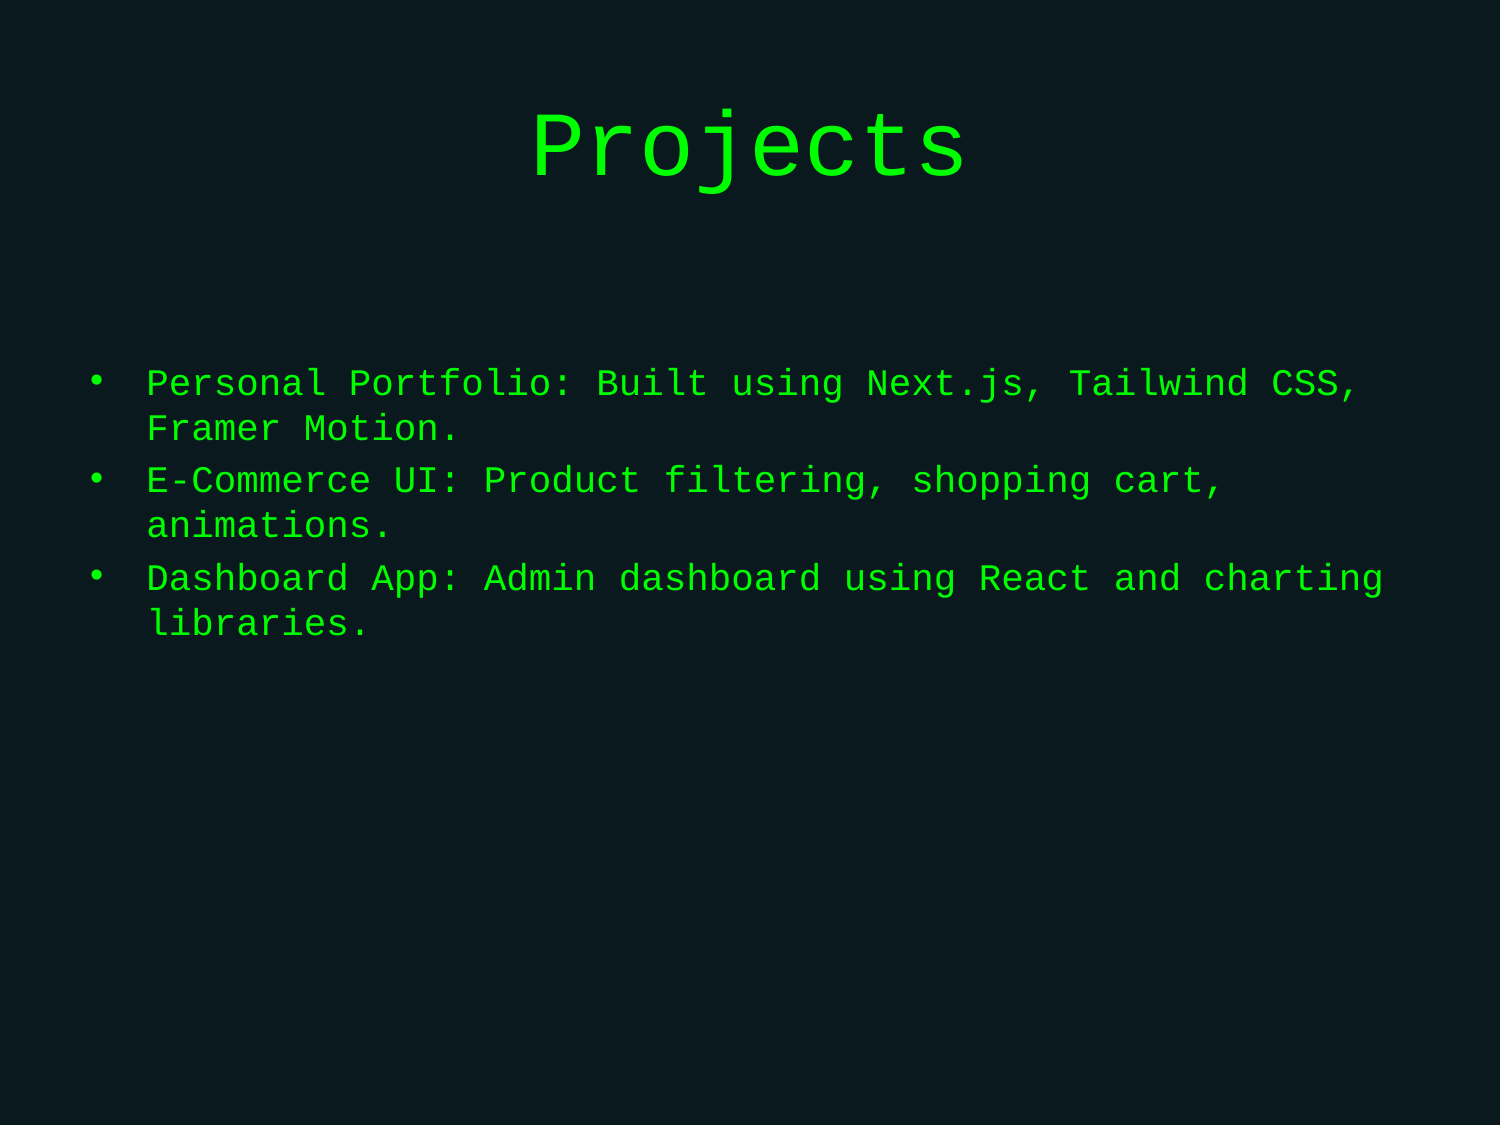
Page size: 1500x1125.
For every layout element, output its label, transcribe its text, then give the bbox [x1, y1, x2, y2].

title Projects [75, 45, 1425, 233]
list Personal Portfolio: Built using Next.js, Tailwind CSS, Framer Motion. E-Commerce UI: Product filtering, shopping cart, animations. Dashboard App: Admin dashboard using React and charting libraries. [75, 262, 1425, 1005]
